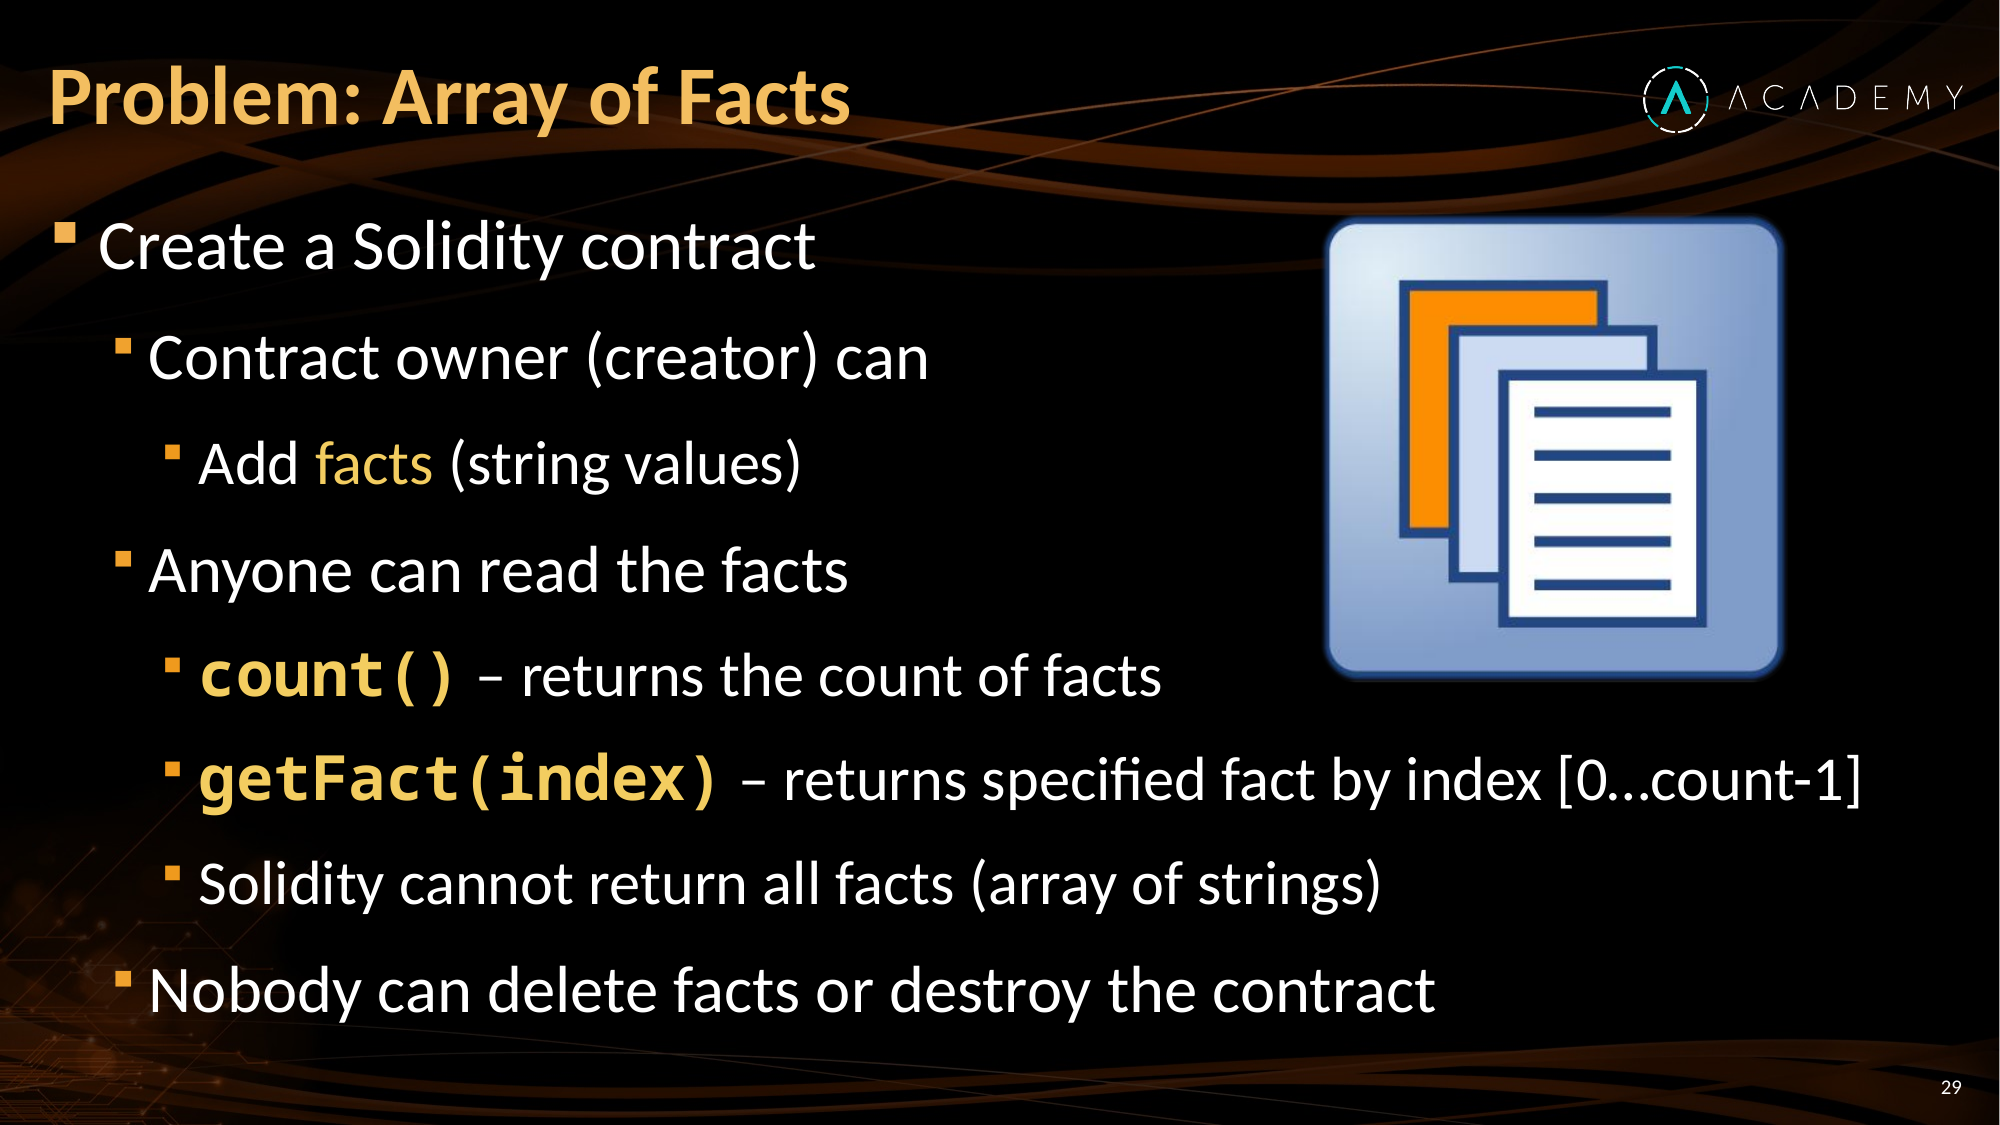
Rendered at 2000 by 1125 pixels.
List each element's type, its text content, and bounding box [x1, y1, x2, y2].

title Problem: Array of Facts [30, 6, 1602, 189]
list Create a Solidity contract Contract owner (creator) can Add facts (string values) Anyone can read the facts count() – returns the count of facts getFact(index) – returns specified fact by index [0…count-1] Solidity cannot return all facts (array of strings) Nobody can delete facts or destroy the contract [31, 188, 1968, 1103]
picture [0, 0, 2000, 1125]
